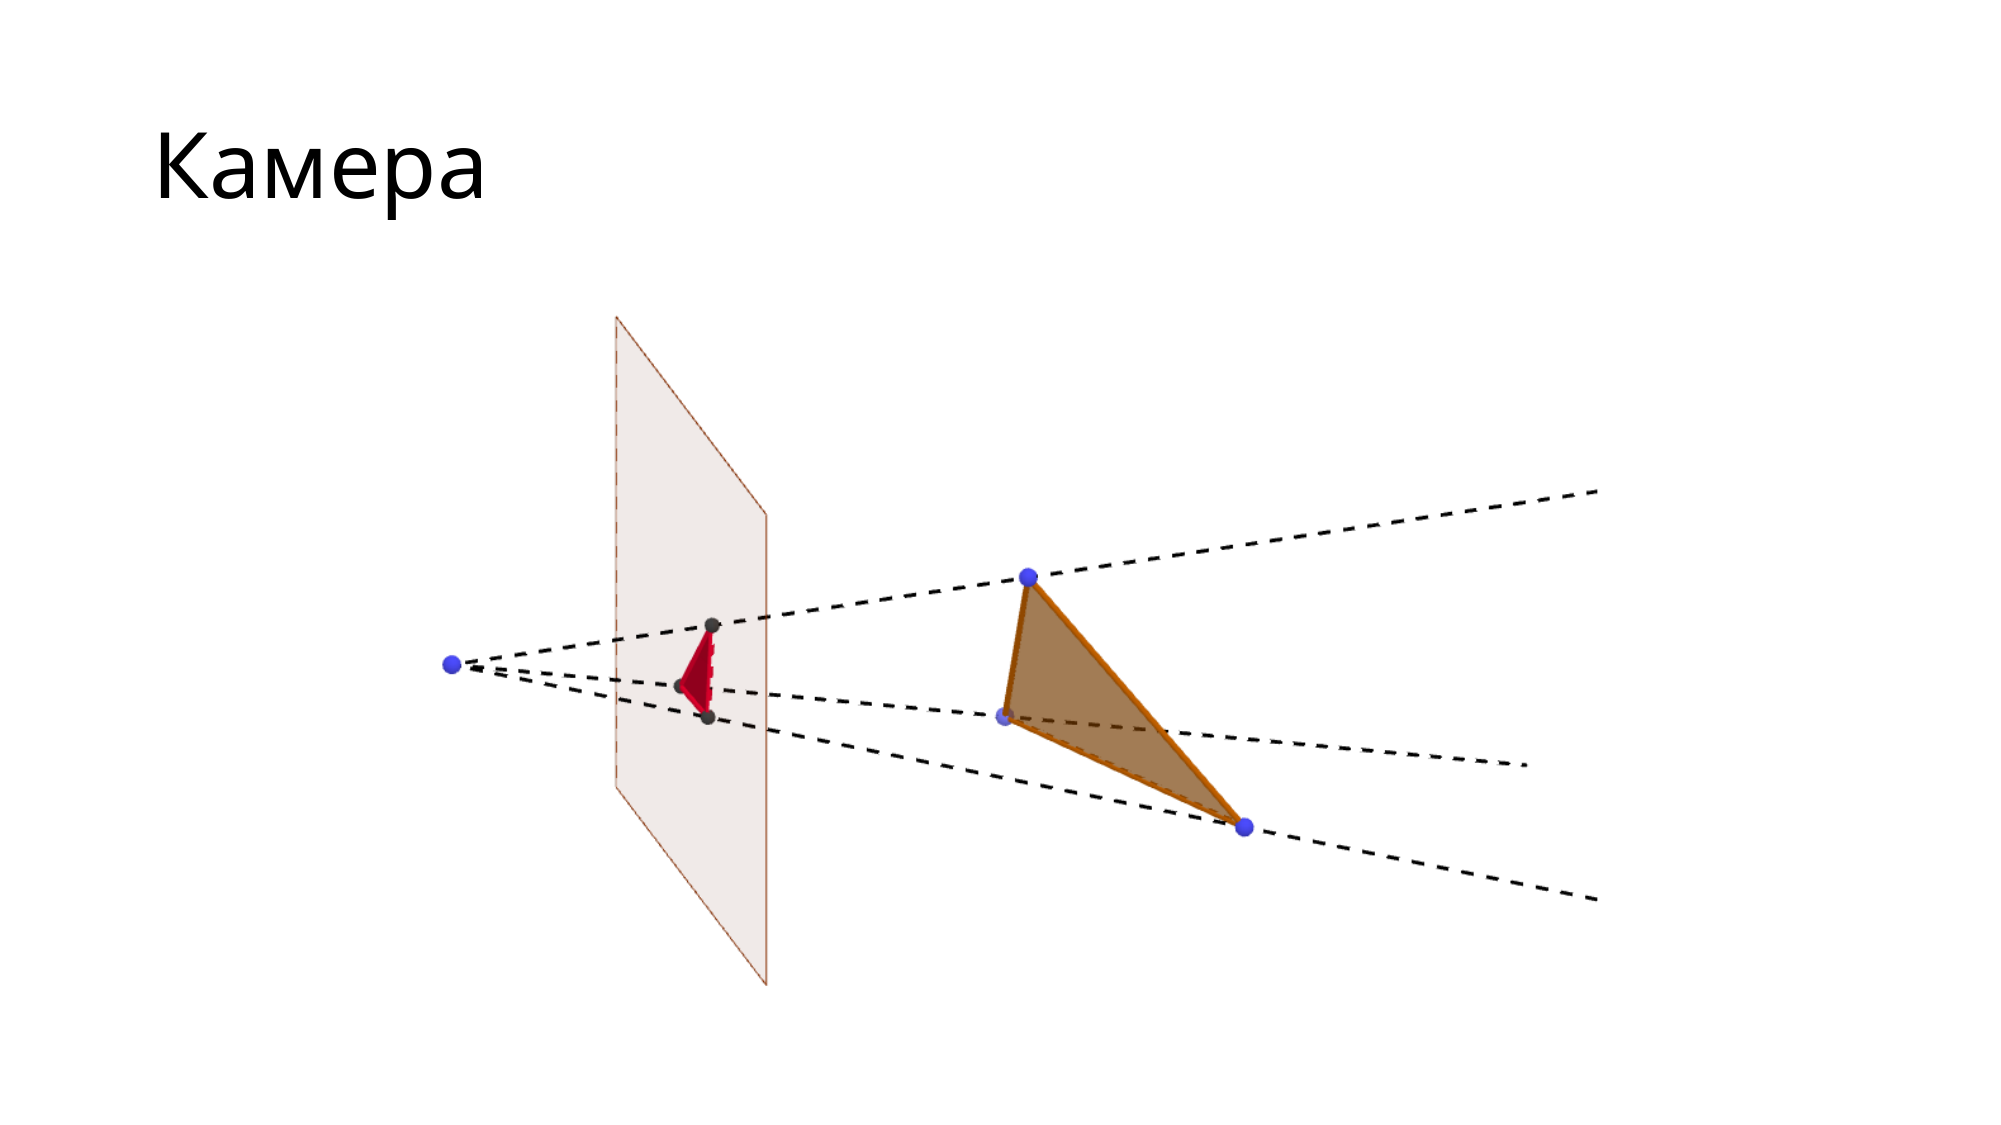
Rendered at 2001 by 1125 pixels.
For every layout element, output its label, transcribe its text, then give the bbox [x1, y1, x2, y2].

title Камера [137, 59, 1863, 278]
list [402, 256, 1598, 1031]
